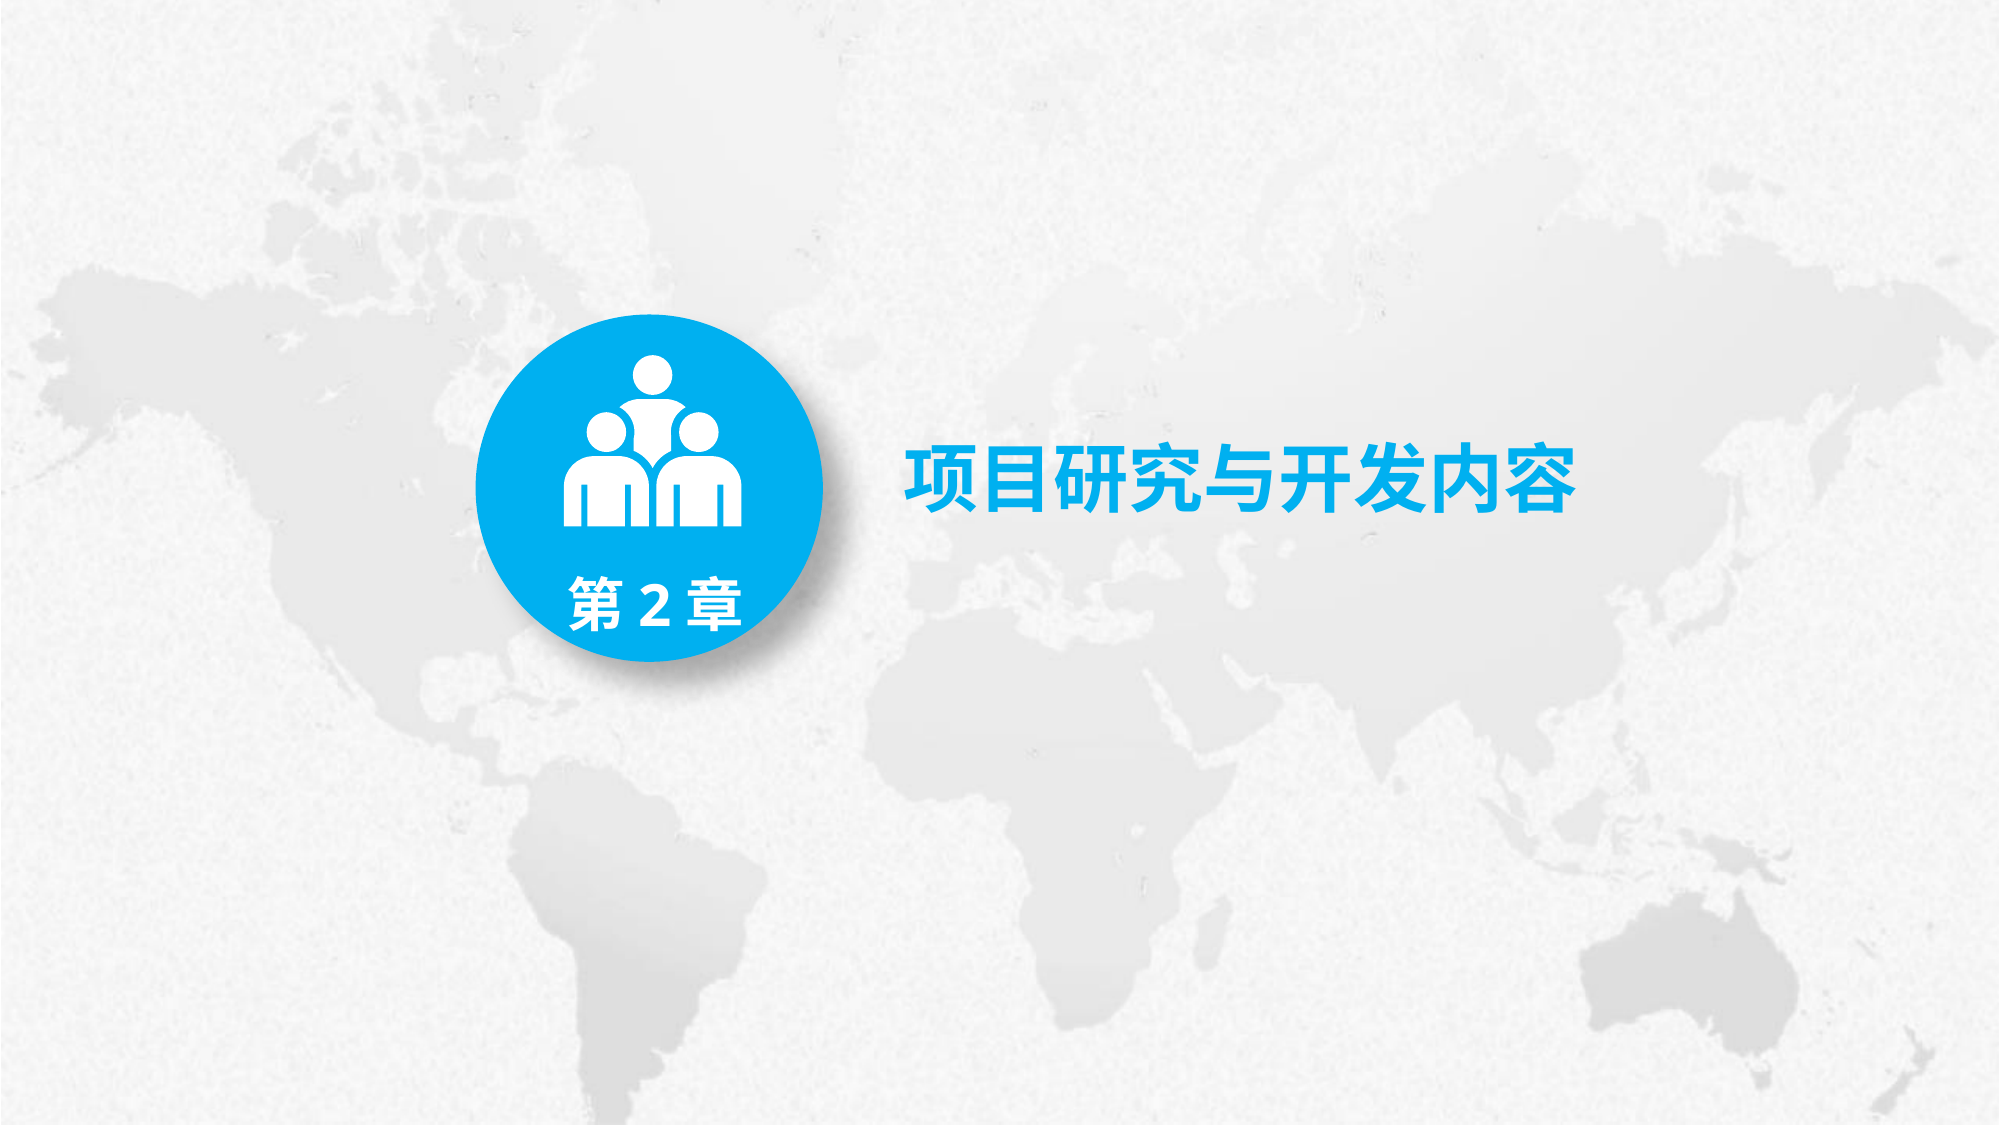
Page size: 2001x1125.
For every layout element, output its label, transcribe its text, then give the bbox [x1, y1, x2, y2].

text_box 第2章 [551, 536, 764, 669]
text_box [632, 355, 673, 395]
text_box [586, 412, 627, 453]
picture [1, 0, 1999, 1125]
text_box [473, 312, 825, 634]
text_box [619, 399, 686, 469]
text_box [679, 412, 719, 453]
text_box 项目研究与开发内容 [888, 385, 1615, 657]
text_box [656, 456, 742, 527]
text_box [563, 456, 649, 527]
